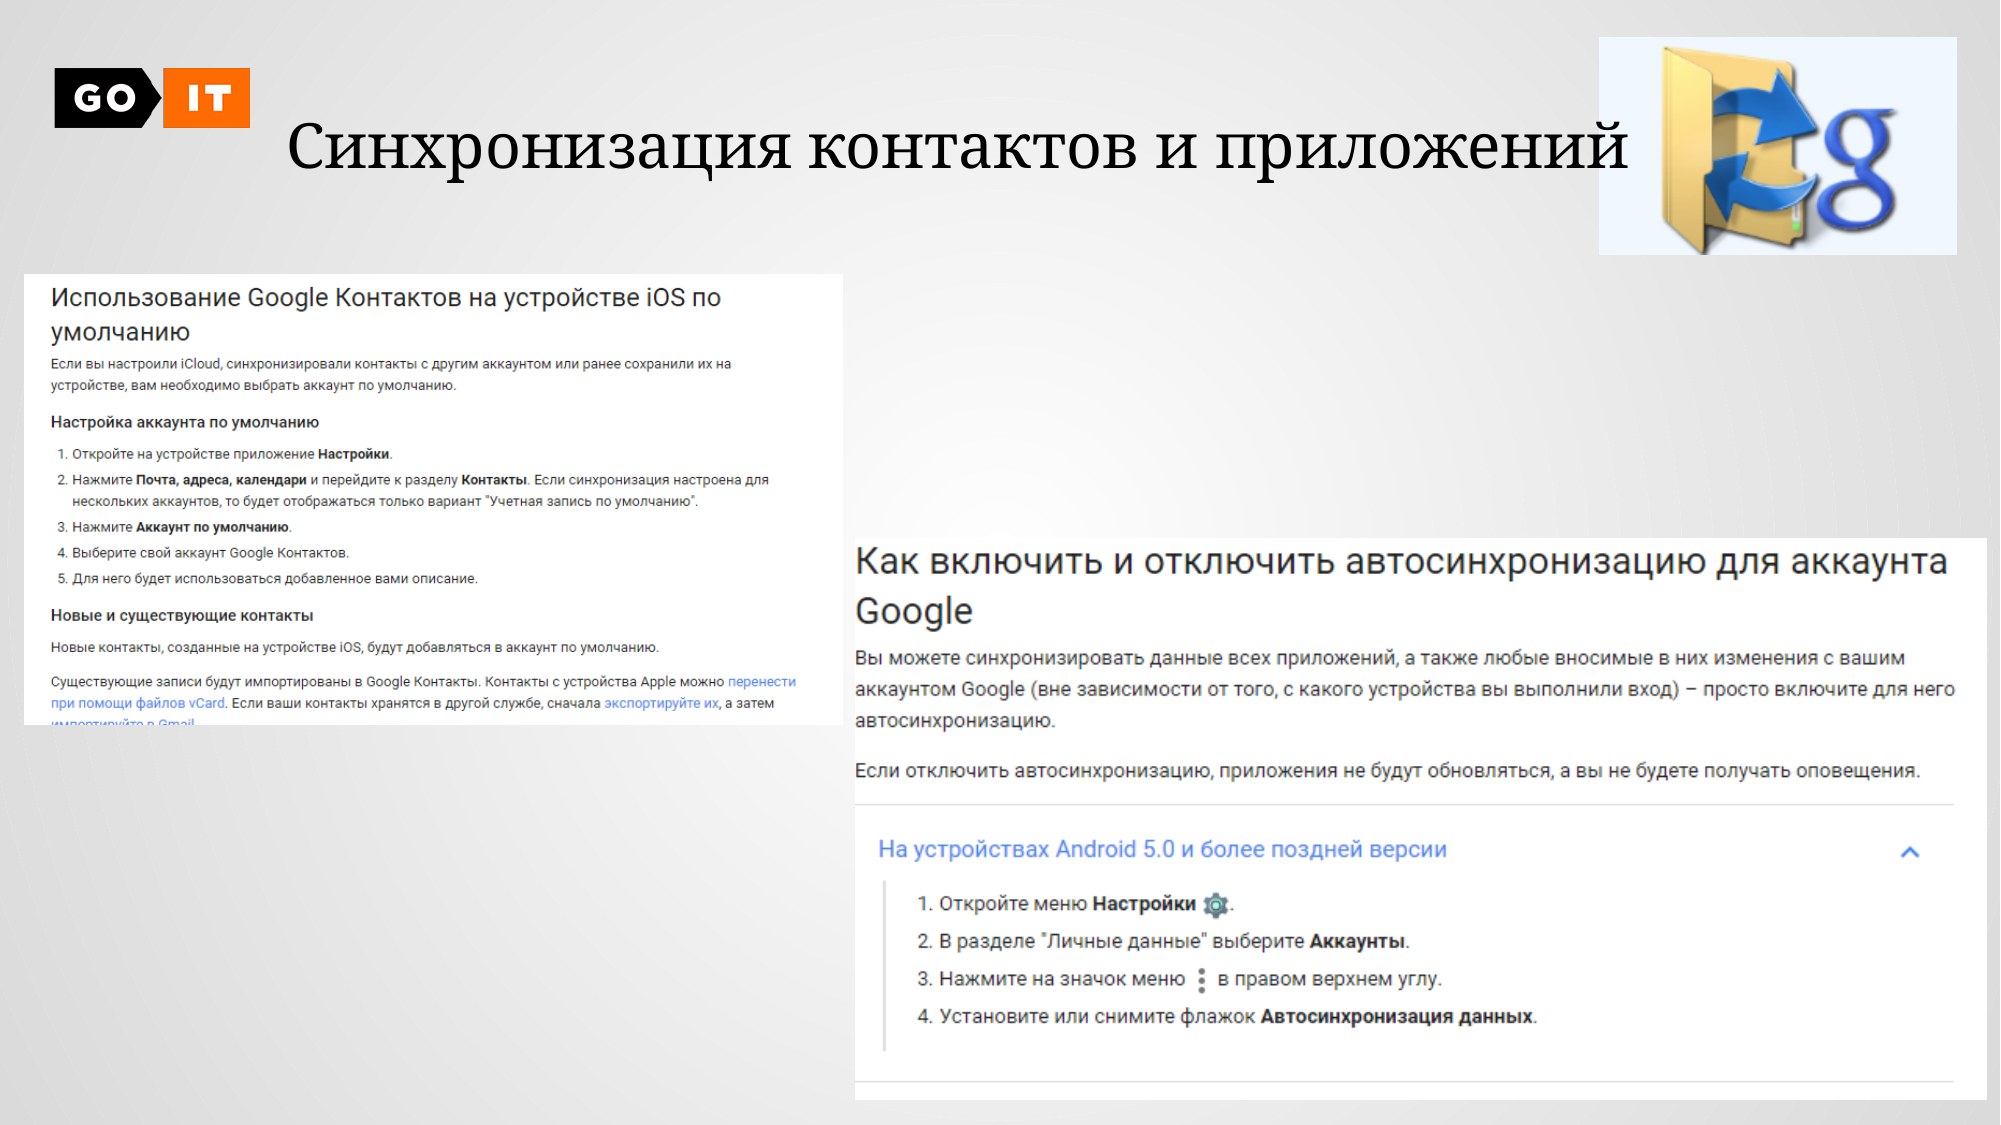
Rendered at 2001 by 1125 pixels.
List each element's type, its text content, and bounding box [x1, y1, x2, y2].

text_box Синхронизация контактов и приложений [271, 98, 1594, 188]
picture [855, 538, 1988, 1100]
text_box [54, 0, 250, 196]
picture [1599, 37, 1957, 255]
picture [24, 274, 843, 726]
